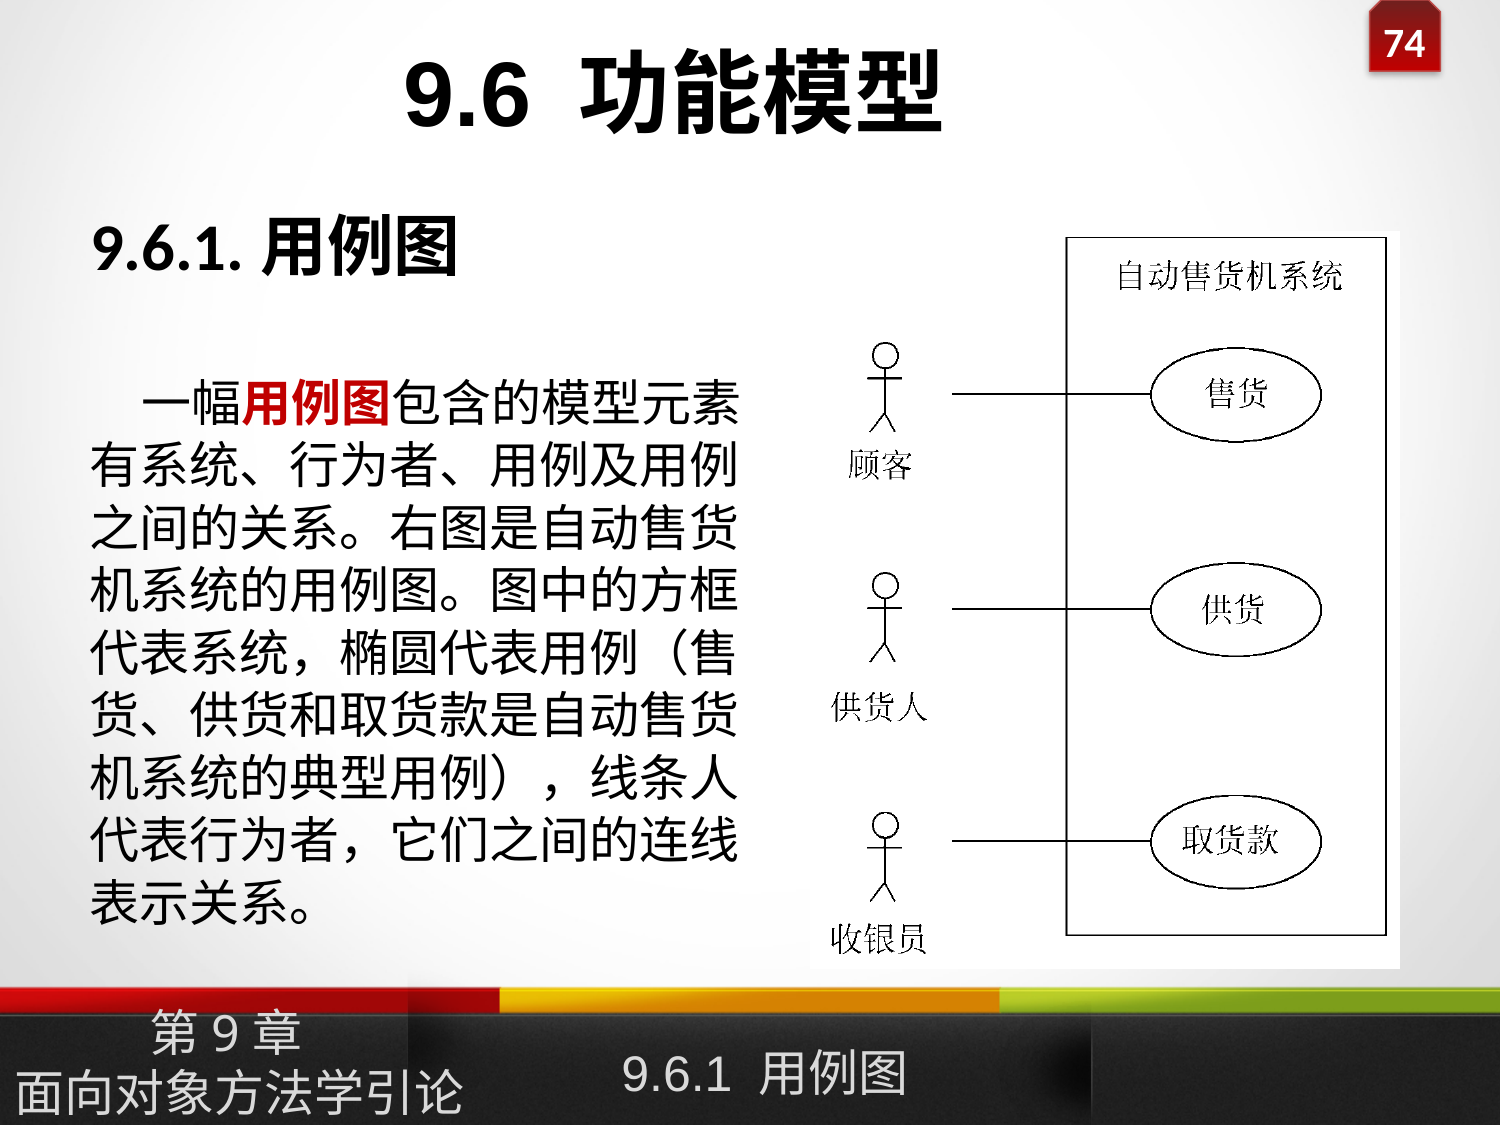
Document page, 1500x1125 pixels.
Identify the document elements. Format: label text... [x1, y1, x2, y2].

text_box 一幅用例图包含的模型元素有系统、行为者、用例及用例之间的关系。右图是自动售货机系统的用例图。图中的方框代表系统，椭圆代表用例（售货、供货和取货款是自动售货机系统的典型用例），线条人代表行为者，它们之间的连线表示关系。 [74, 361, 762, 939]
text_box 9.6.1 用例图 [458, 1032, 1073, 1111]
picture [0, 0, 1500, 1125]
list 9.6.1.用例图 [75, 196, 1425, 296]
title 9.6 功能模型 [0, 0, 1350, 184]
